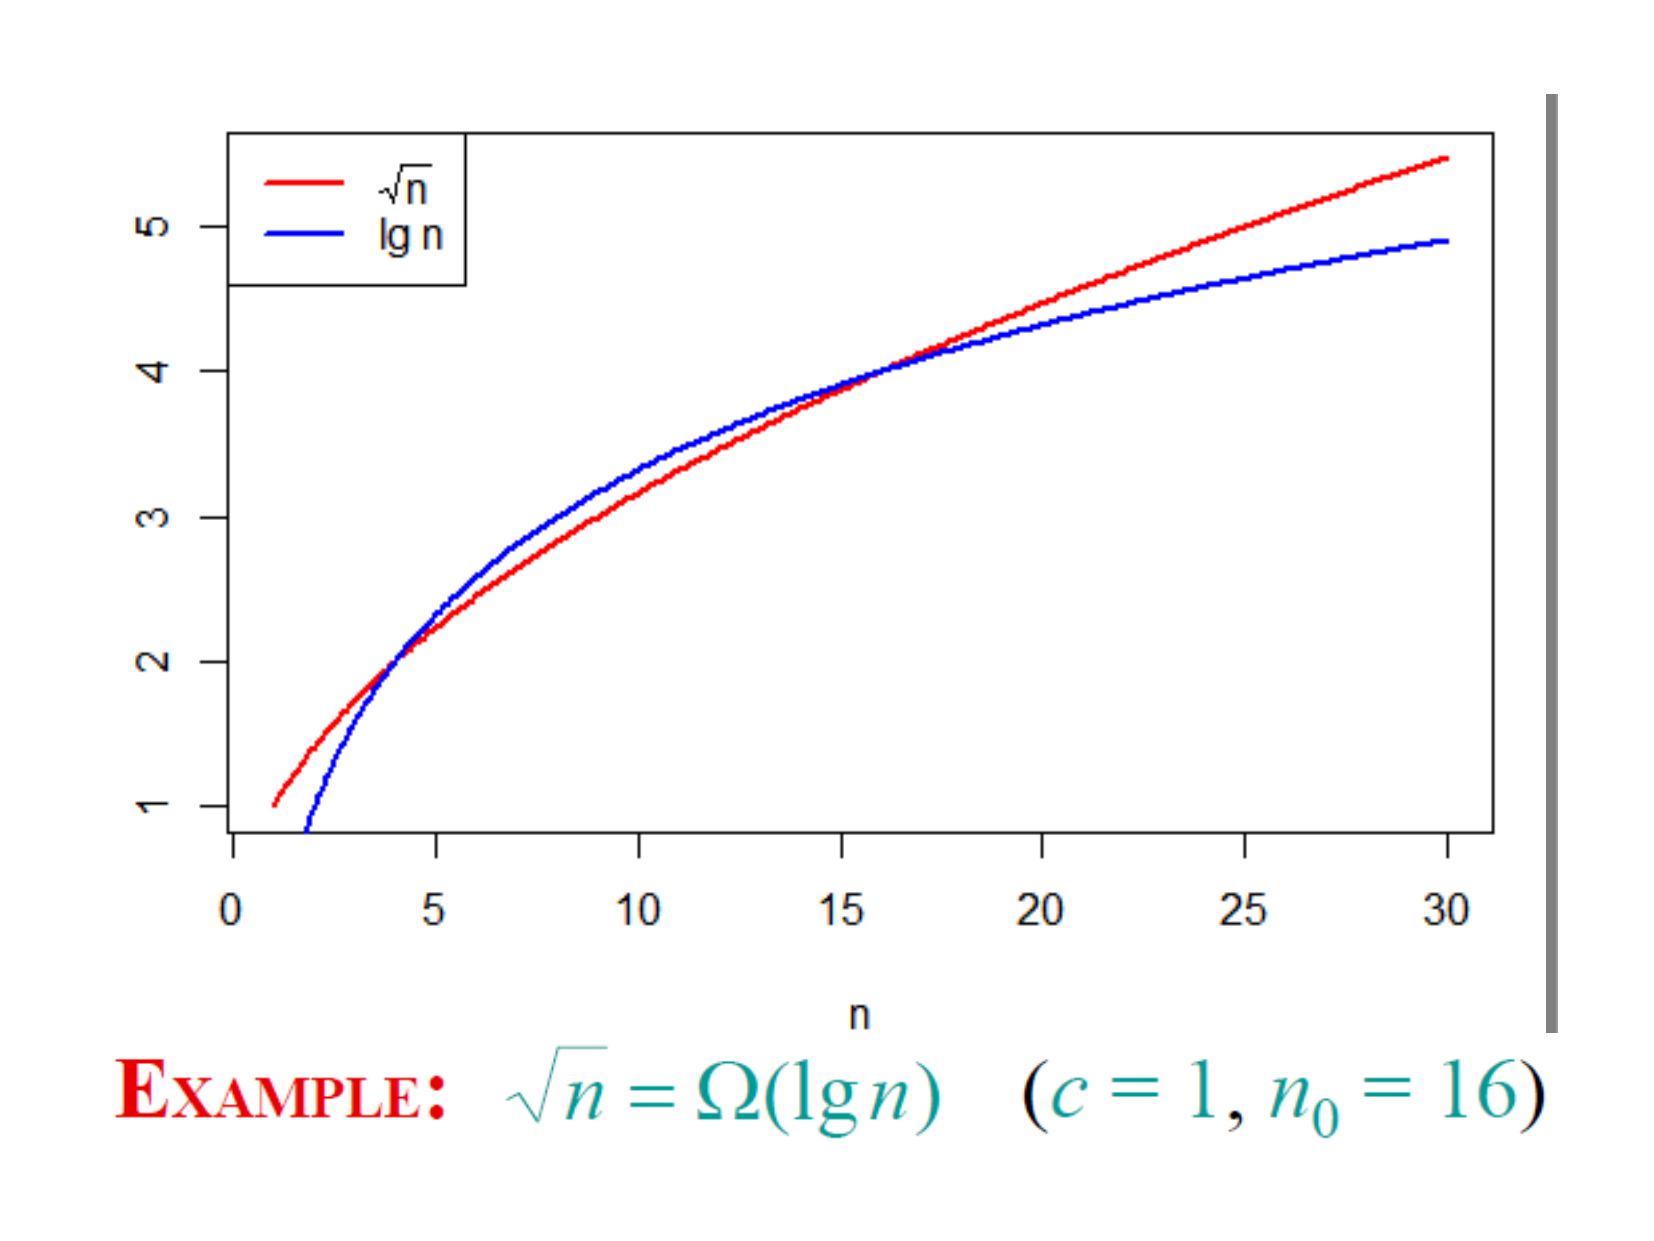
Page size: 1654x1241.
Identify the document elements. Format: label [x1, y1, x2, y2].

picture [107, 82, 1565, 1157]
